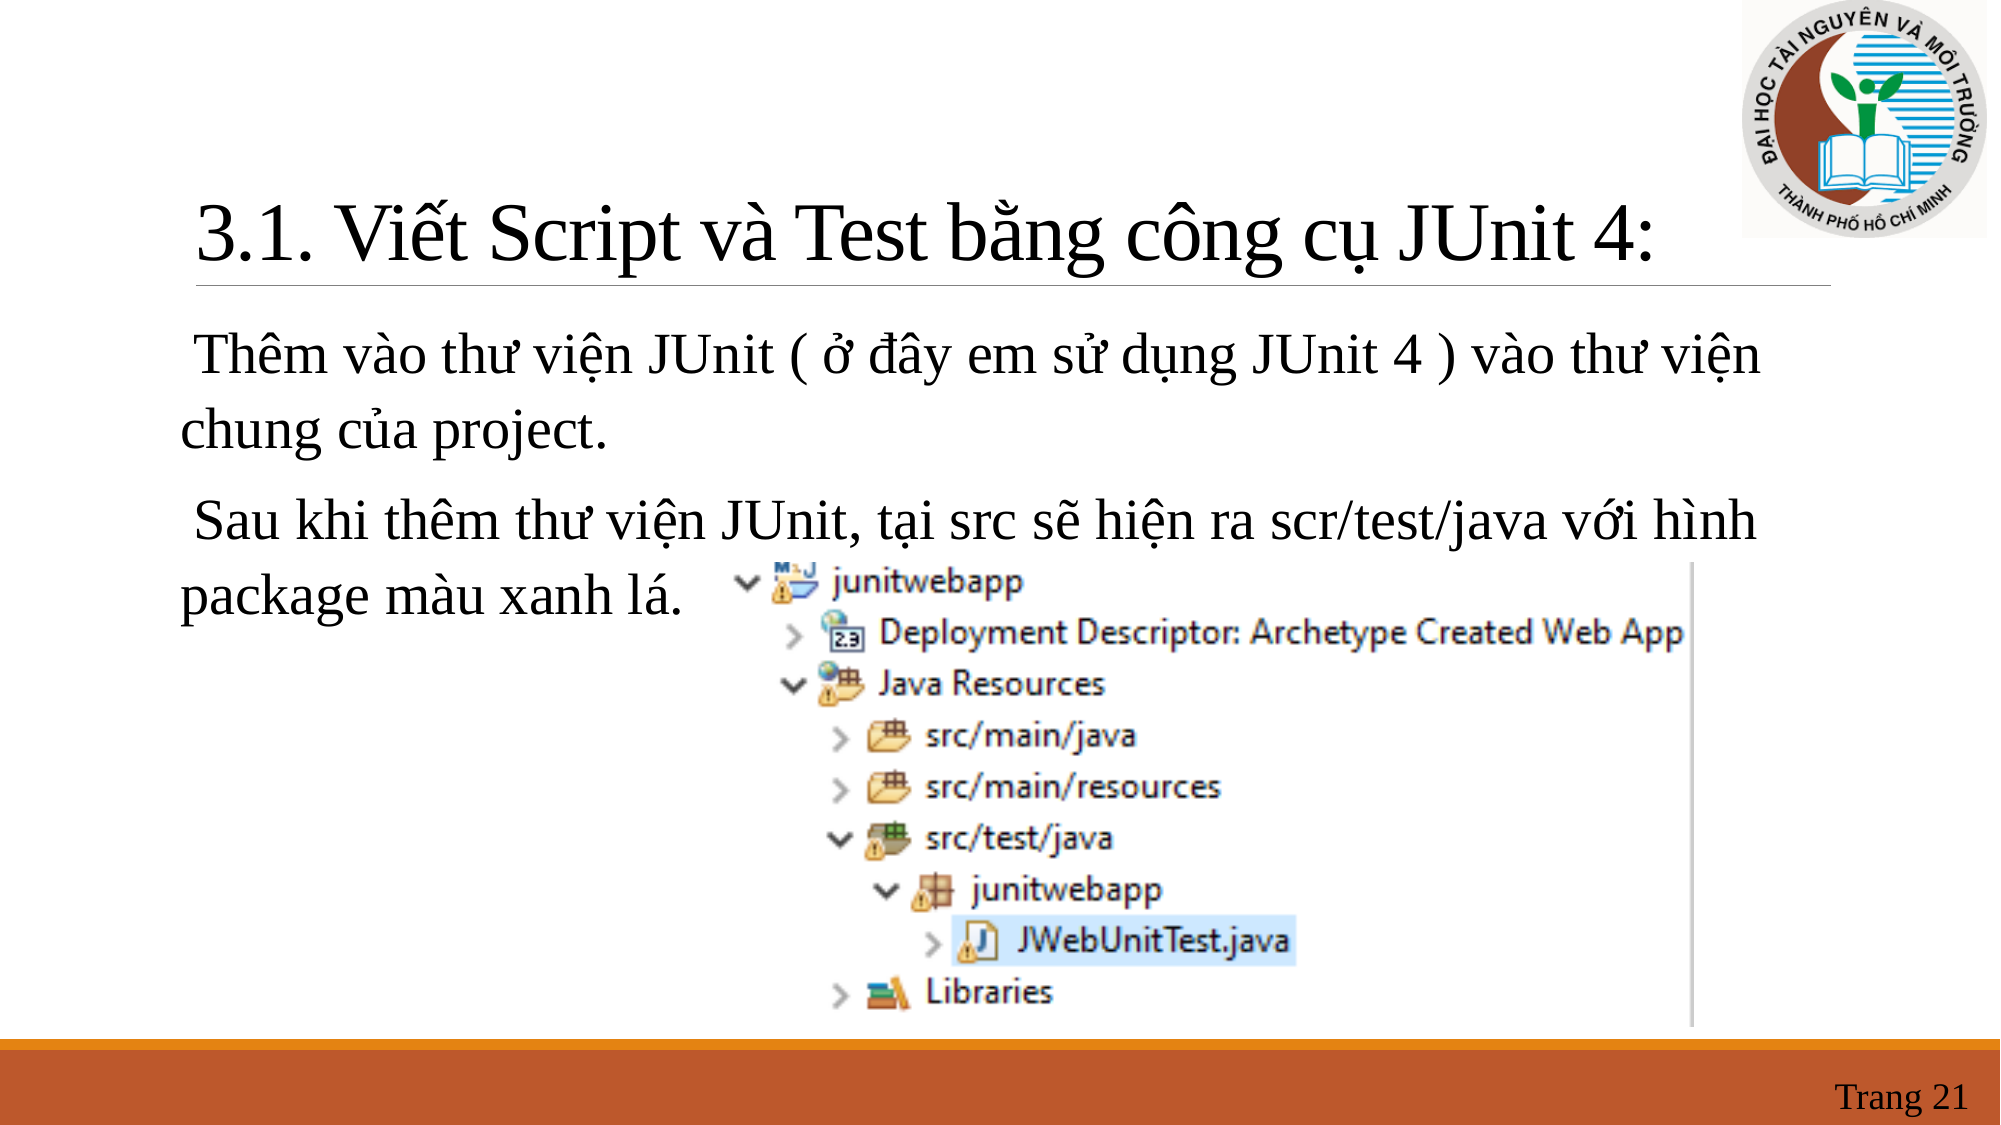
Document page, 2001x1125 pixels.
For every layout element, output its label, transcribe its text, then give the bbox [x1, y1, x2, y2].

title 3.1. Viết Script và Test bằng công cụ JUnit 4: [180, 47, 1830, 285]
text_box Trang 21 [1819, 1064, 1987, 1125]
picture [1742, 0, 1988, 239]
list Thêm vào thư viện JUnit ( ở đây em sử dụng JUnit 4 ) vào thư viện chung của project. Sau khi thêm thư viện JUnit, tại src sẽ hiện ra scr/test/java với hình package màu xanh lá. [180, 302, 1830, 963]
picture [715, 561, 1875, 1028]
